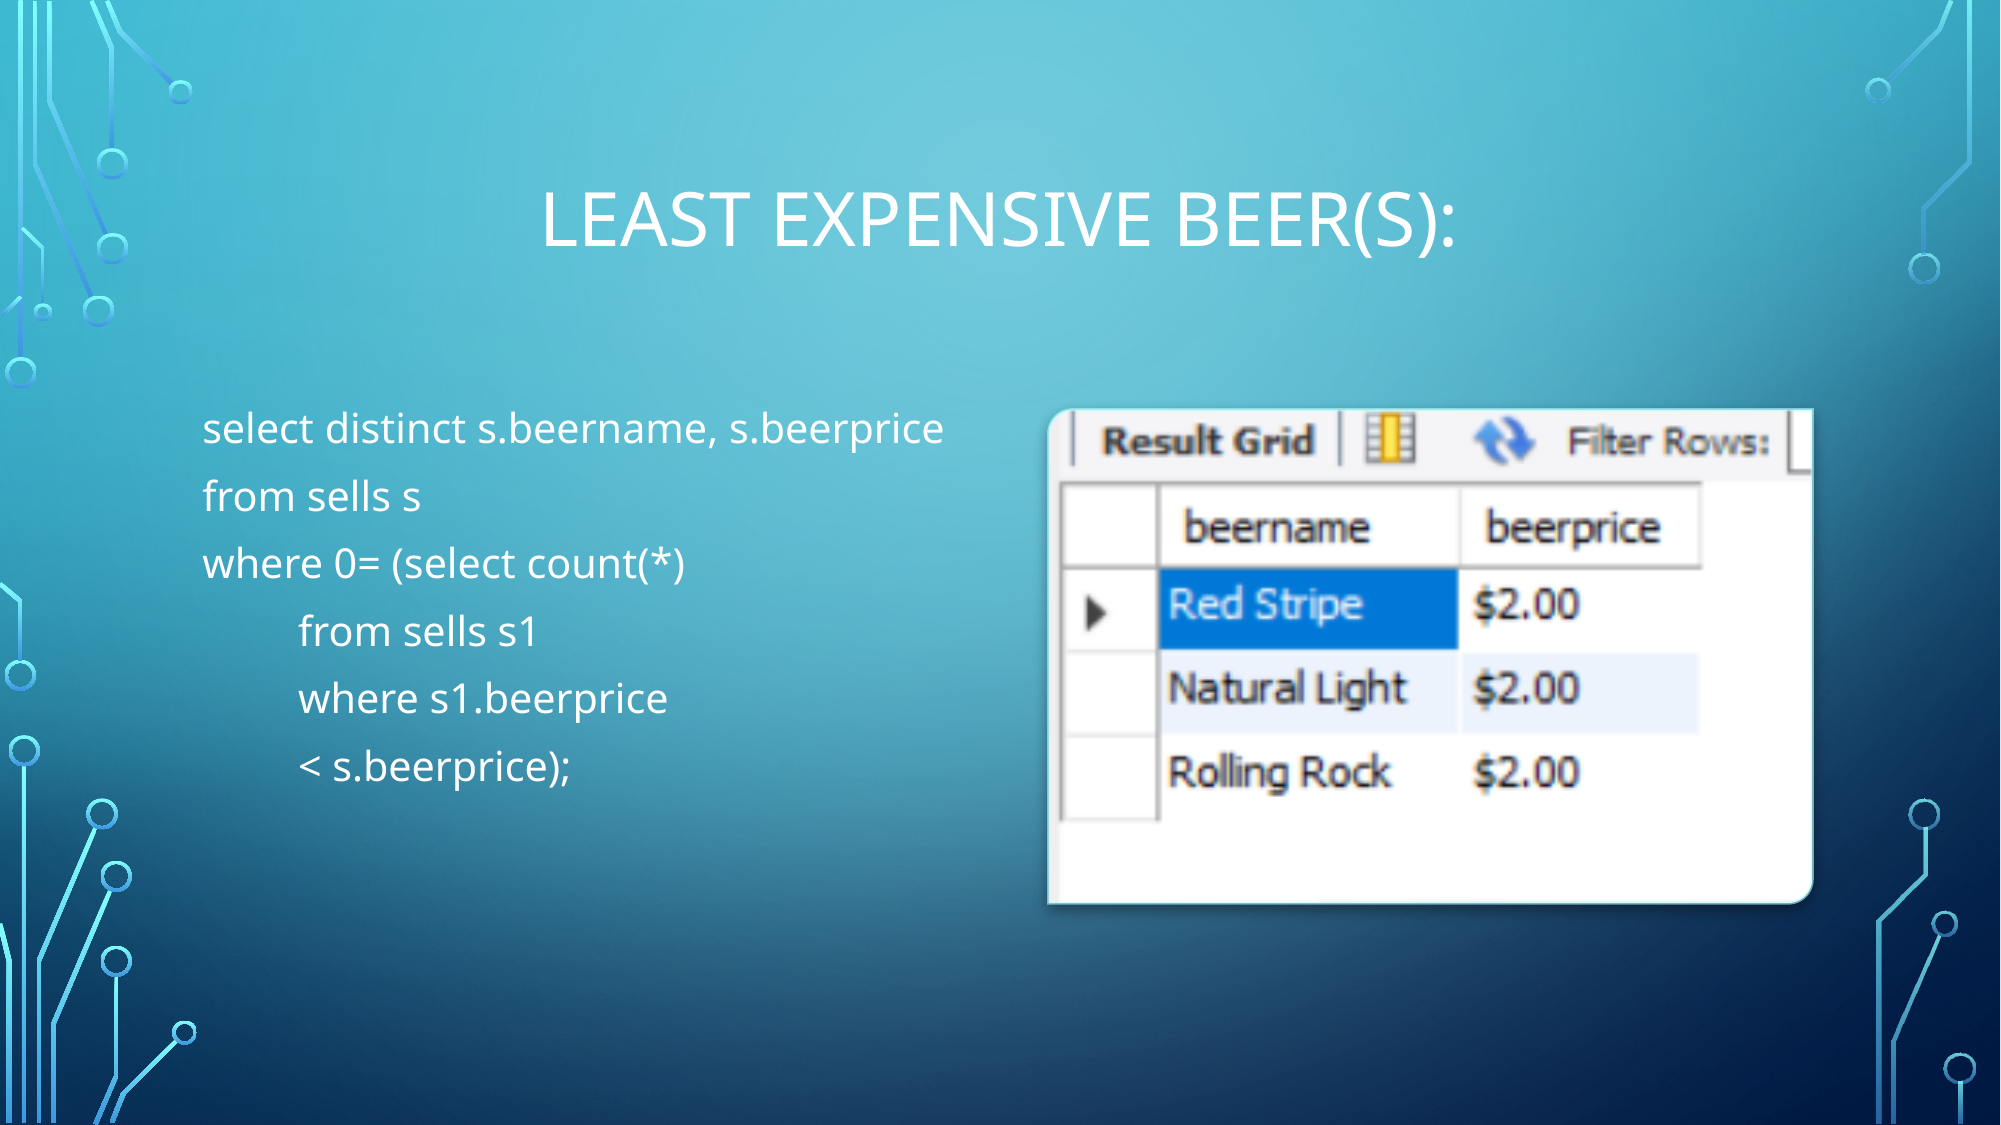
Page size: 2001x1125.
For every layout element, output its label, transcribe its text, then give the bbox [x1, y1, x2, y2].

list select distinct s.beername, s.beerprice from sells s where 0= (select count(*) from sells s1 where s1.beerprice < s.beerprice); [187, 369, 982, 950]
picture [1048, 409, 1813, 904]
title Least Expensive Beer(s): [187, 101, 1813, 344]
